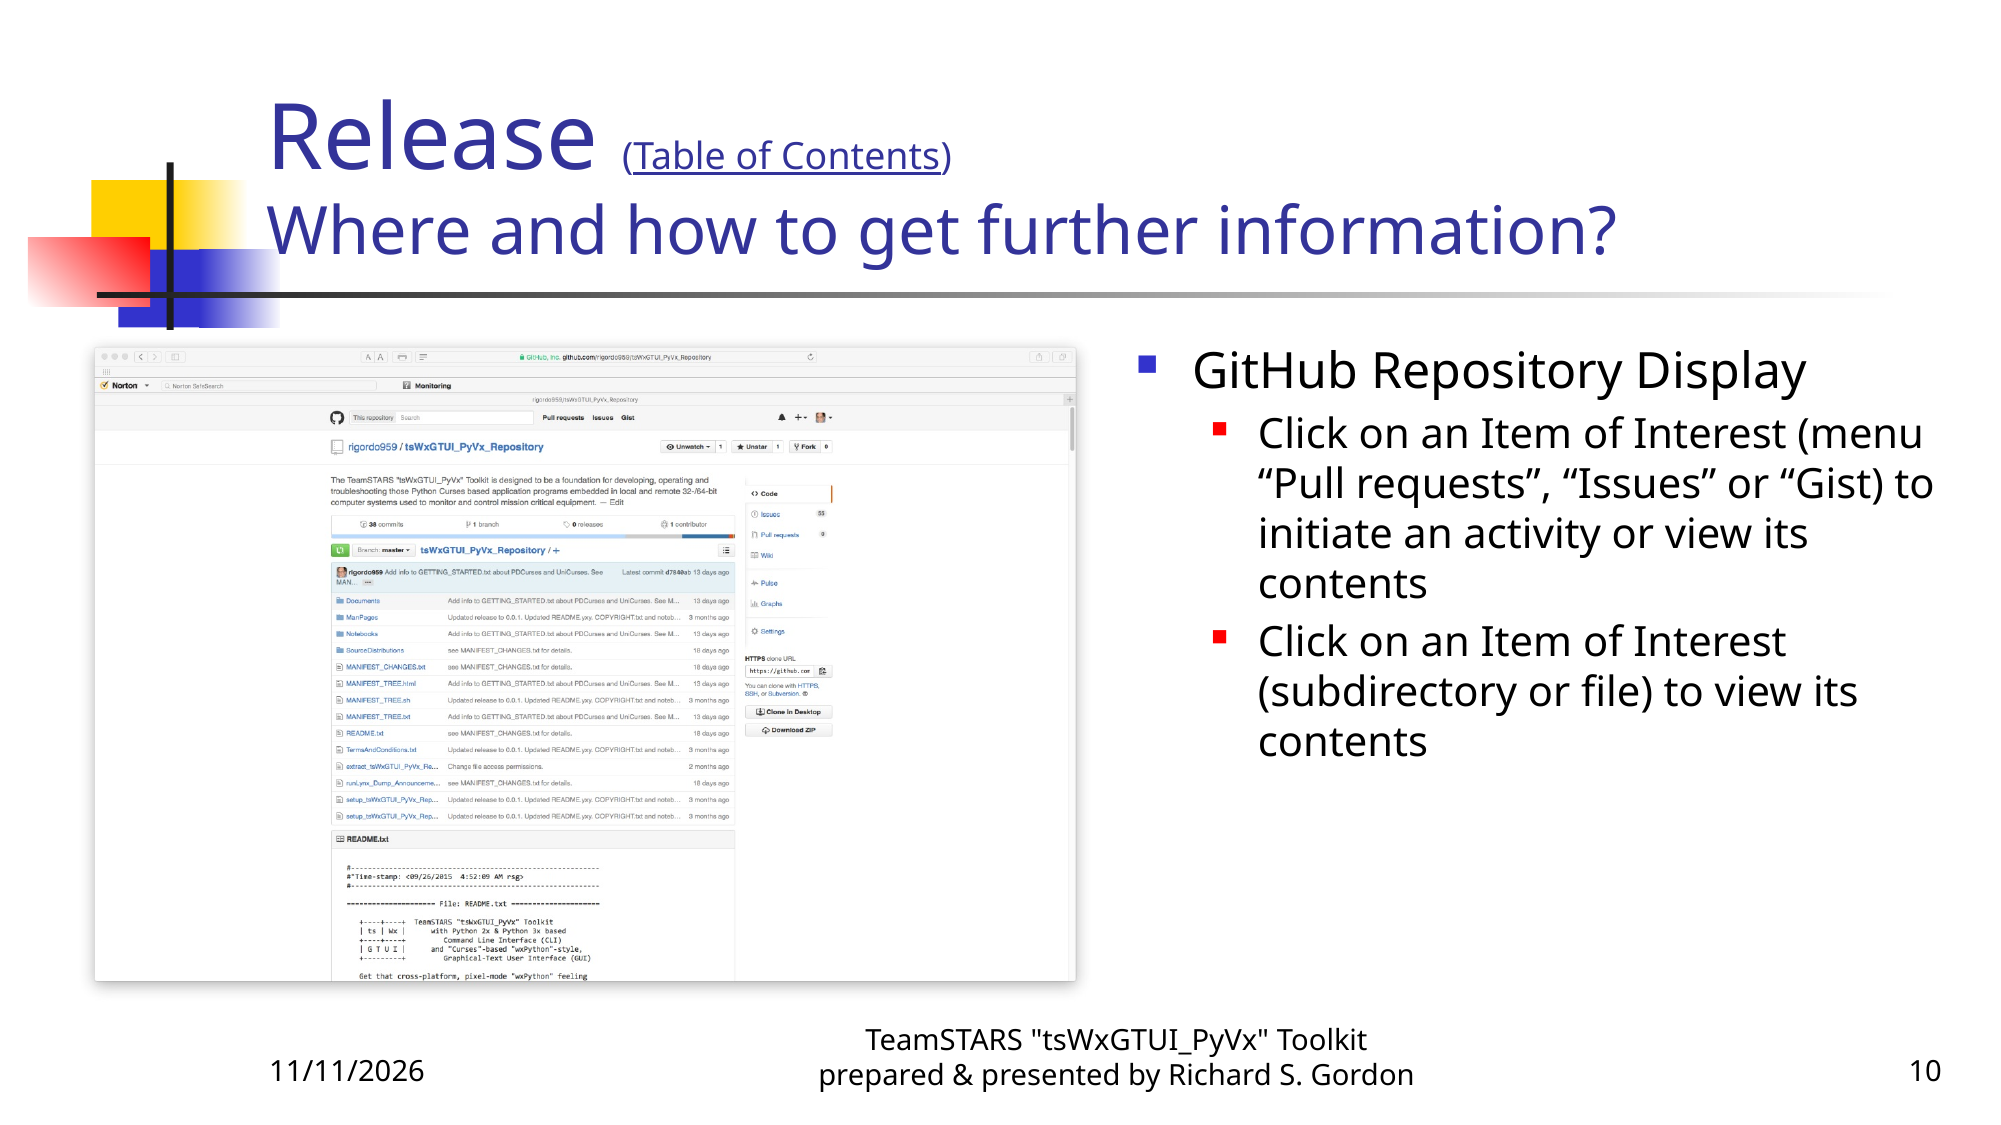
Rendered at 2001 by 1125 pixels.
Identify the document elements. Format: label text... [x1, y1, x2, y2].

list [73, 330, 1097, 1007]
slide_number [253, 1023, 672, 1100]
list GitHub Repository Display Click on an Item of Interest (menu “Pull requests”, “Issues” or “Gist) to initiate an activity or view its contents Click on an Item of Interest (subdirectory or file) to view its contents [1120, 330, 1959, 1007]
footer TeamSTARS "tsWxGTUI_PyVx" Toolkit prepared & presented by Richard S. Gordon [799, 1023, 1434, 1100]
slide_number 10 [1540, 1023, 1958, 1100]
title Release (Table of Contents) Where and how to get further information? [251, 34, 1957, 276]
